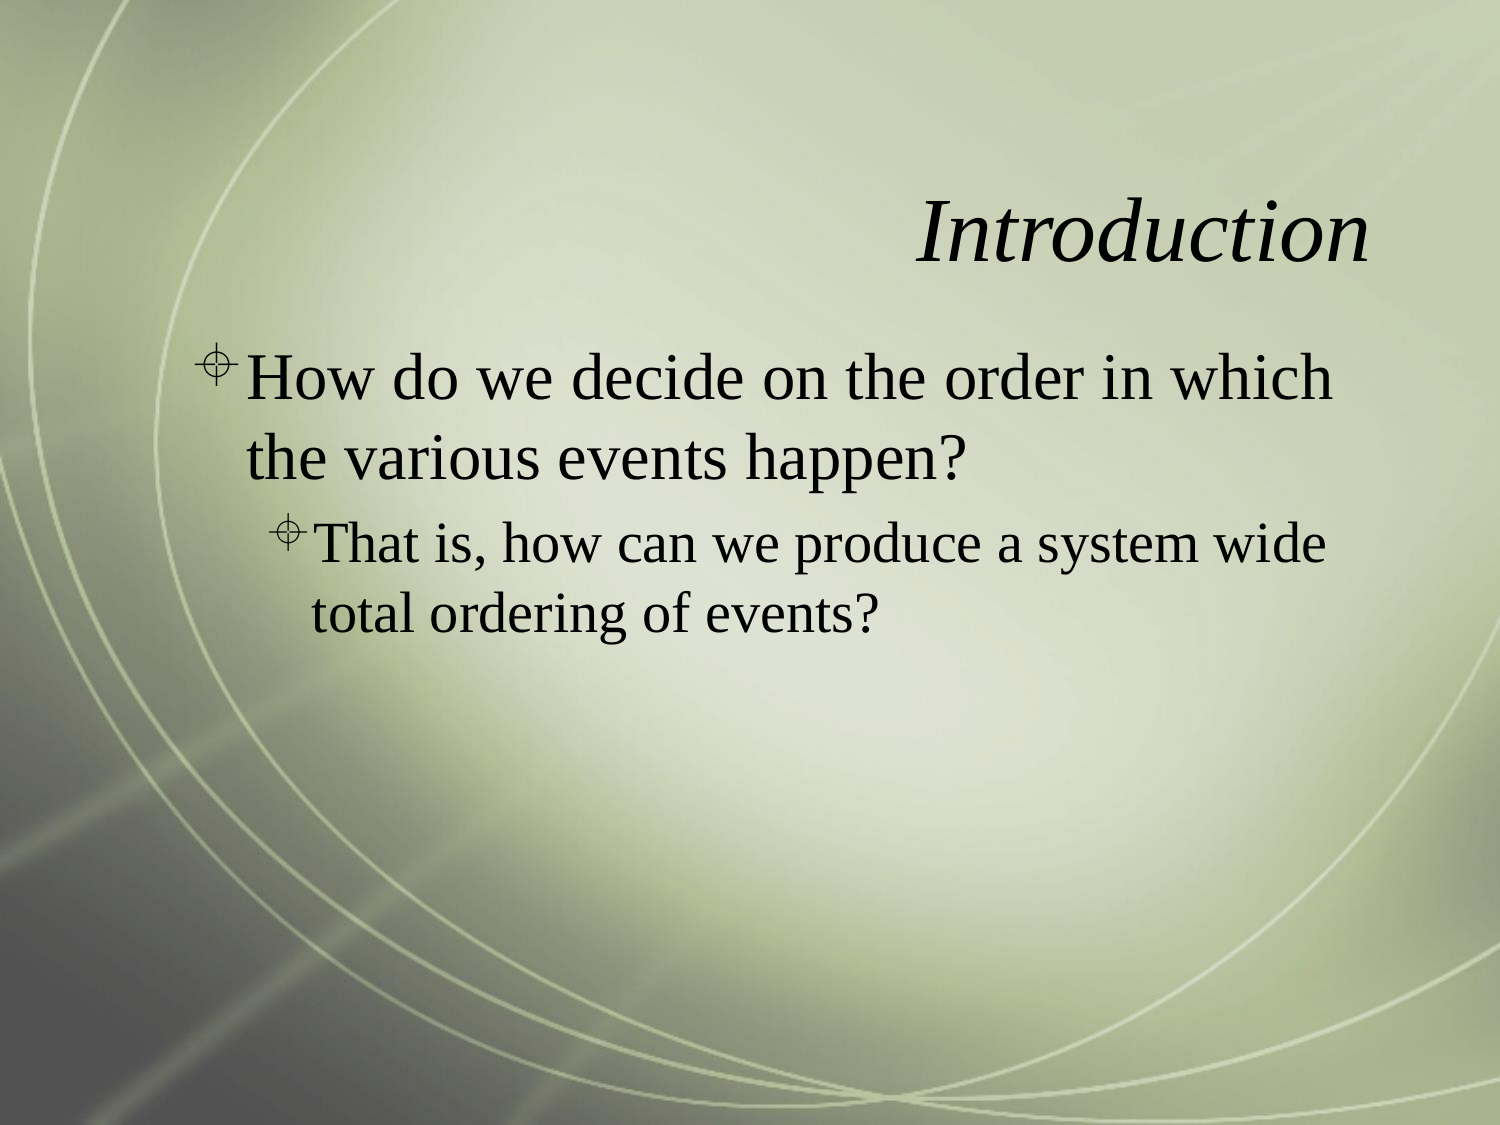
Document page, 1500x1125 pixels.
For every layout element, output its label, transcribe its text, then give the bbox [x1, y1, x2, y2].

title Introduction [212, 62, 1388, 288]
picture [0, 0, 1500, 1125]
list How do we decide on the order in which the various events happen? That is, how can we produce a system wide total ordering of events? [174, 324, 1388, 1000]
